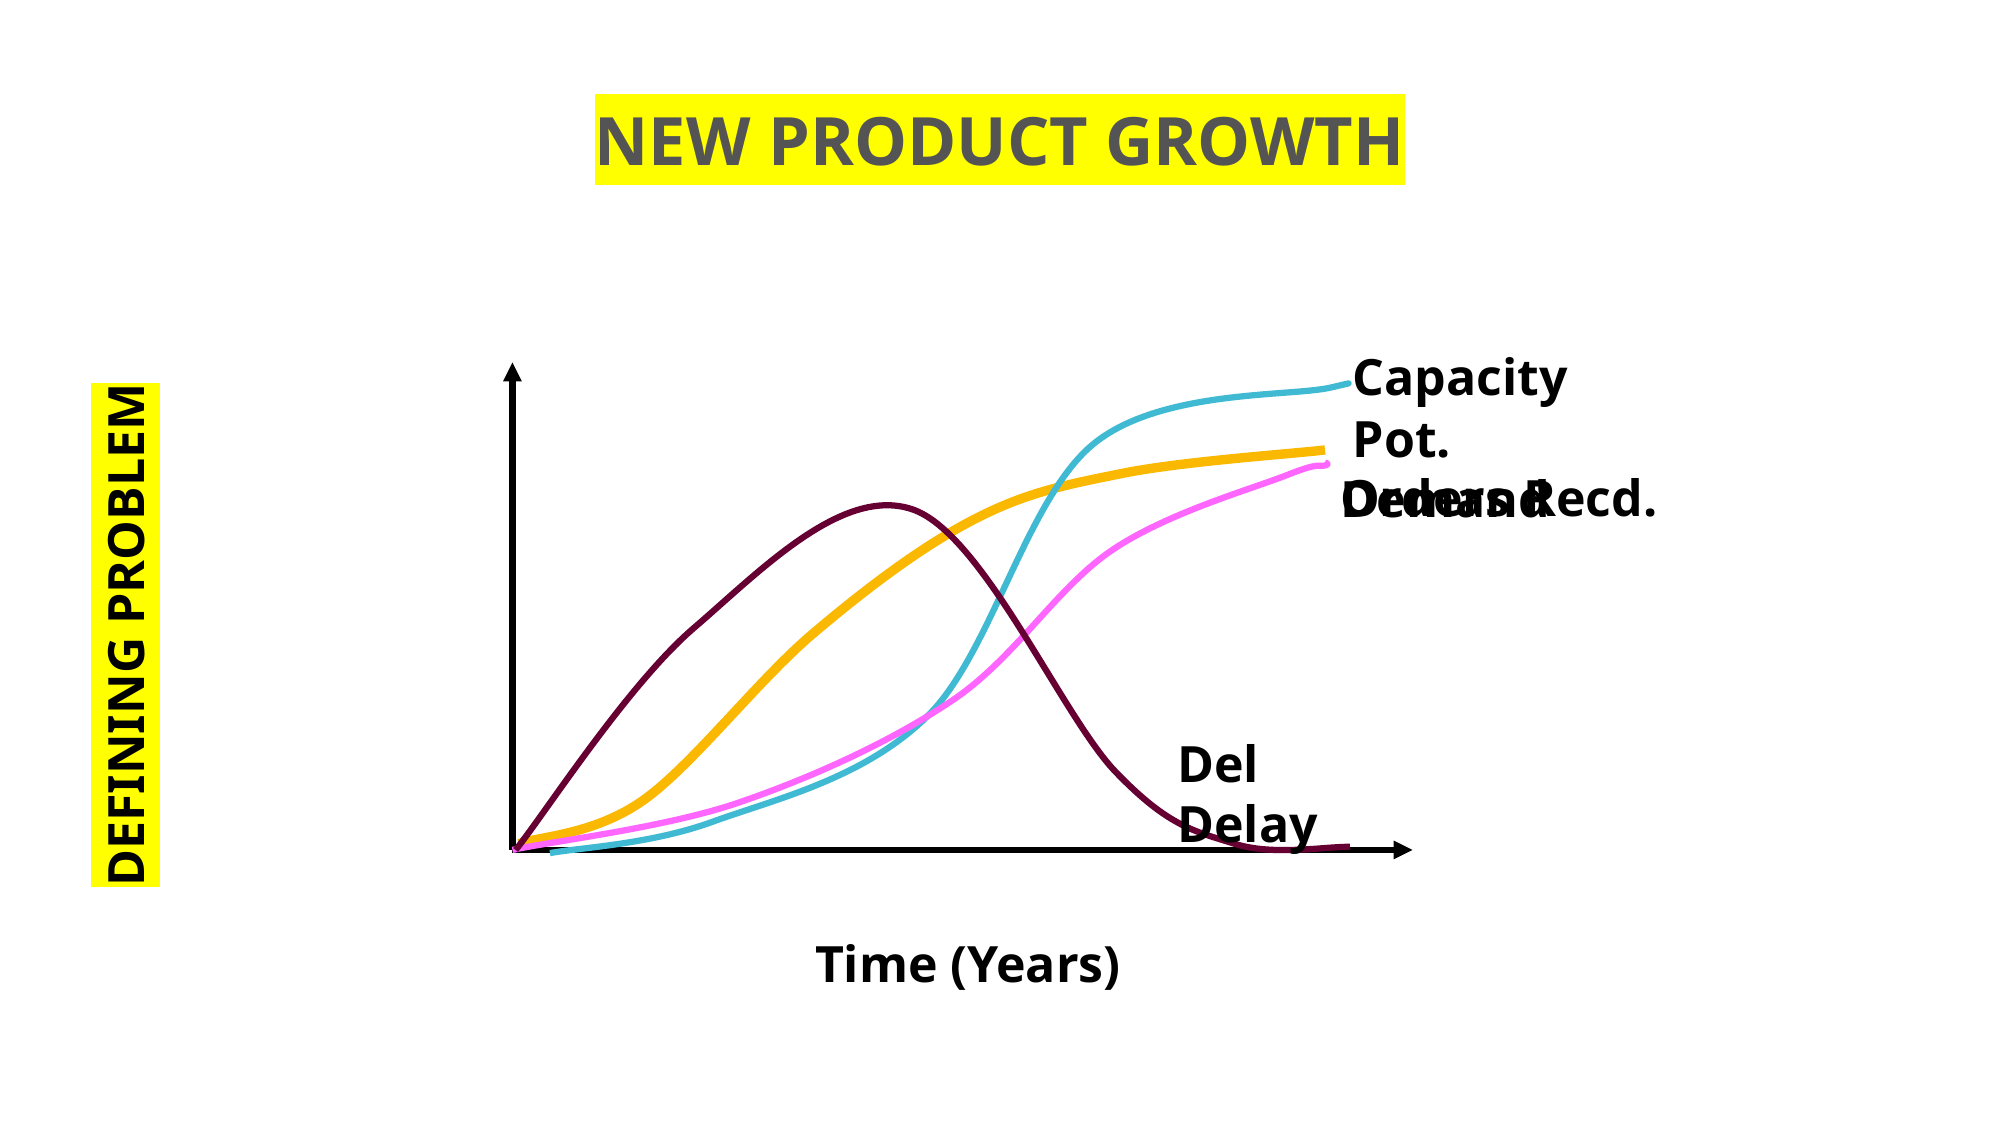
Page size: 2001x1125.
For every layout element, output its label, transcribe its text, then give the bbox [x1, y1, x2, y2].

text_box NEW PRODUCT GROWTH [324, 45, 1675, 233]
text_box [512, 337, 1688, 1001]
text_box DEFINING PROBLEM [87, 97, 179, 902]
